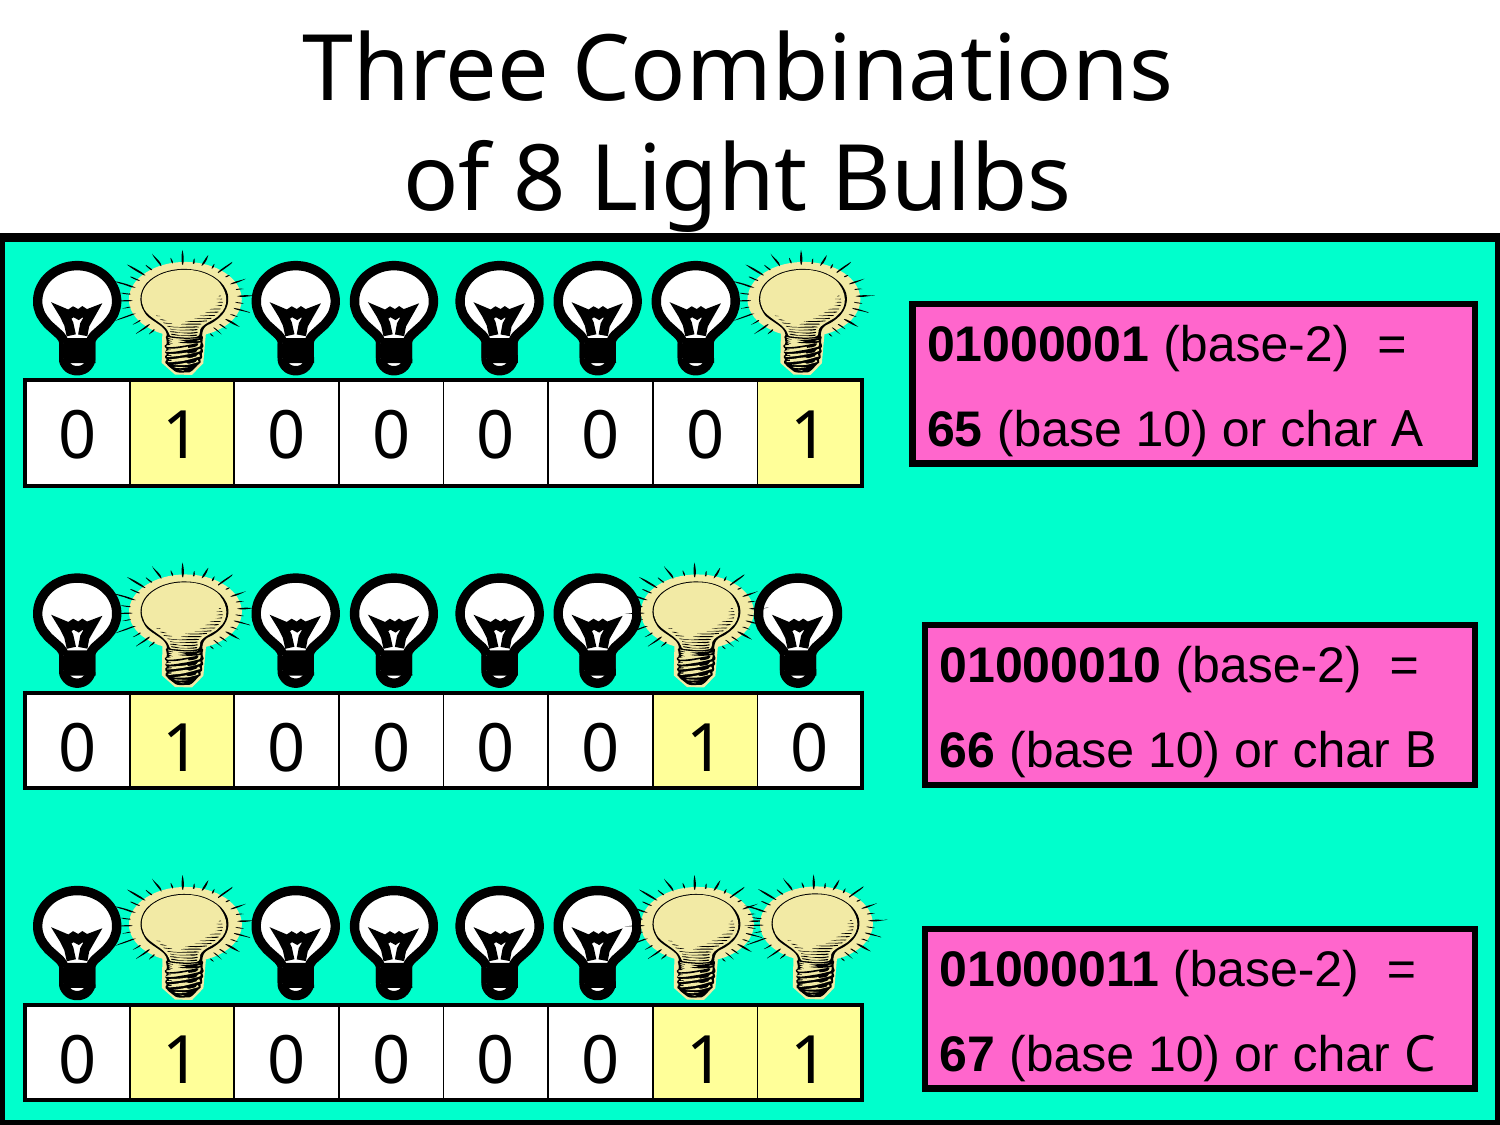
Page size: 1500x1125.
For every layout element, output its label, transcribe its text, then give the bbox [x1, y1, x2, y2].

text_box 01000010 (base-2) = 66 (base 10) or char B [924, 624, 1475, 785]
title Three Combinations of 8 Light Bulbs [0, 24, 1500, 213]
table_header 0 [549, 697, 652, 786]
table_header 1 [758, 1009, 860, 1098]
table_header 0 [340, 1009, 443, 1098]
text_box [37, 874, 888, 1001]
table_header 0 [549, 1009, 652, 1098]
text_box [37, 249, 876, 376]
table_header 0 [235, 385, 338, 484]
table_header 0 [27, 695, 129, 786]
text_box [0, 237, 1500, 1125]
table_header 0 [340, 697, 443, 786]
table_header 1 [758, 385, 860, 484]
table_header 0 [549, 385, 652, 484]
table_header 0 [758, 695, 860, 786]
text_box 01000011 (base-2) = 67 (base 10) or char C [924, 928, 1475, 1089]
table_header 0 [340, 385, 443, 484]
table_header 1 [654, 1009, 757, 1098]
table_header 0 [444, 385, 547, 484]
table_header 0 [444, 697, 547, 786]
table_header 0 [654, 385, 757, 484]
table_header 0 [27, 1007, 129, 1098]
table_header 0 [444, 1009, 547, 1098]
table_header 1 [131, 1009, 233, 1098]
table_header 0 [235, 1009, 338, 1098]
table_header 1 [131, 697, 233, 786]
table_header 0 [27, 382, 129, 484]
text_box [37, 562, 838, 688]
text_box 01000001 (base-2) = 65 (base 10) or char A [912, 303, 1475, 464]
table_header 1 [131, 385, 233, 484]
table_header 1 [654, 697, 757, 786]
table_header 0 [235, 697, 338, 786]
